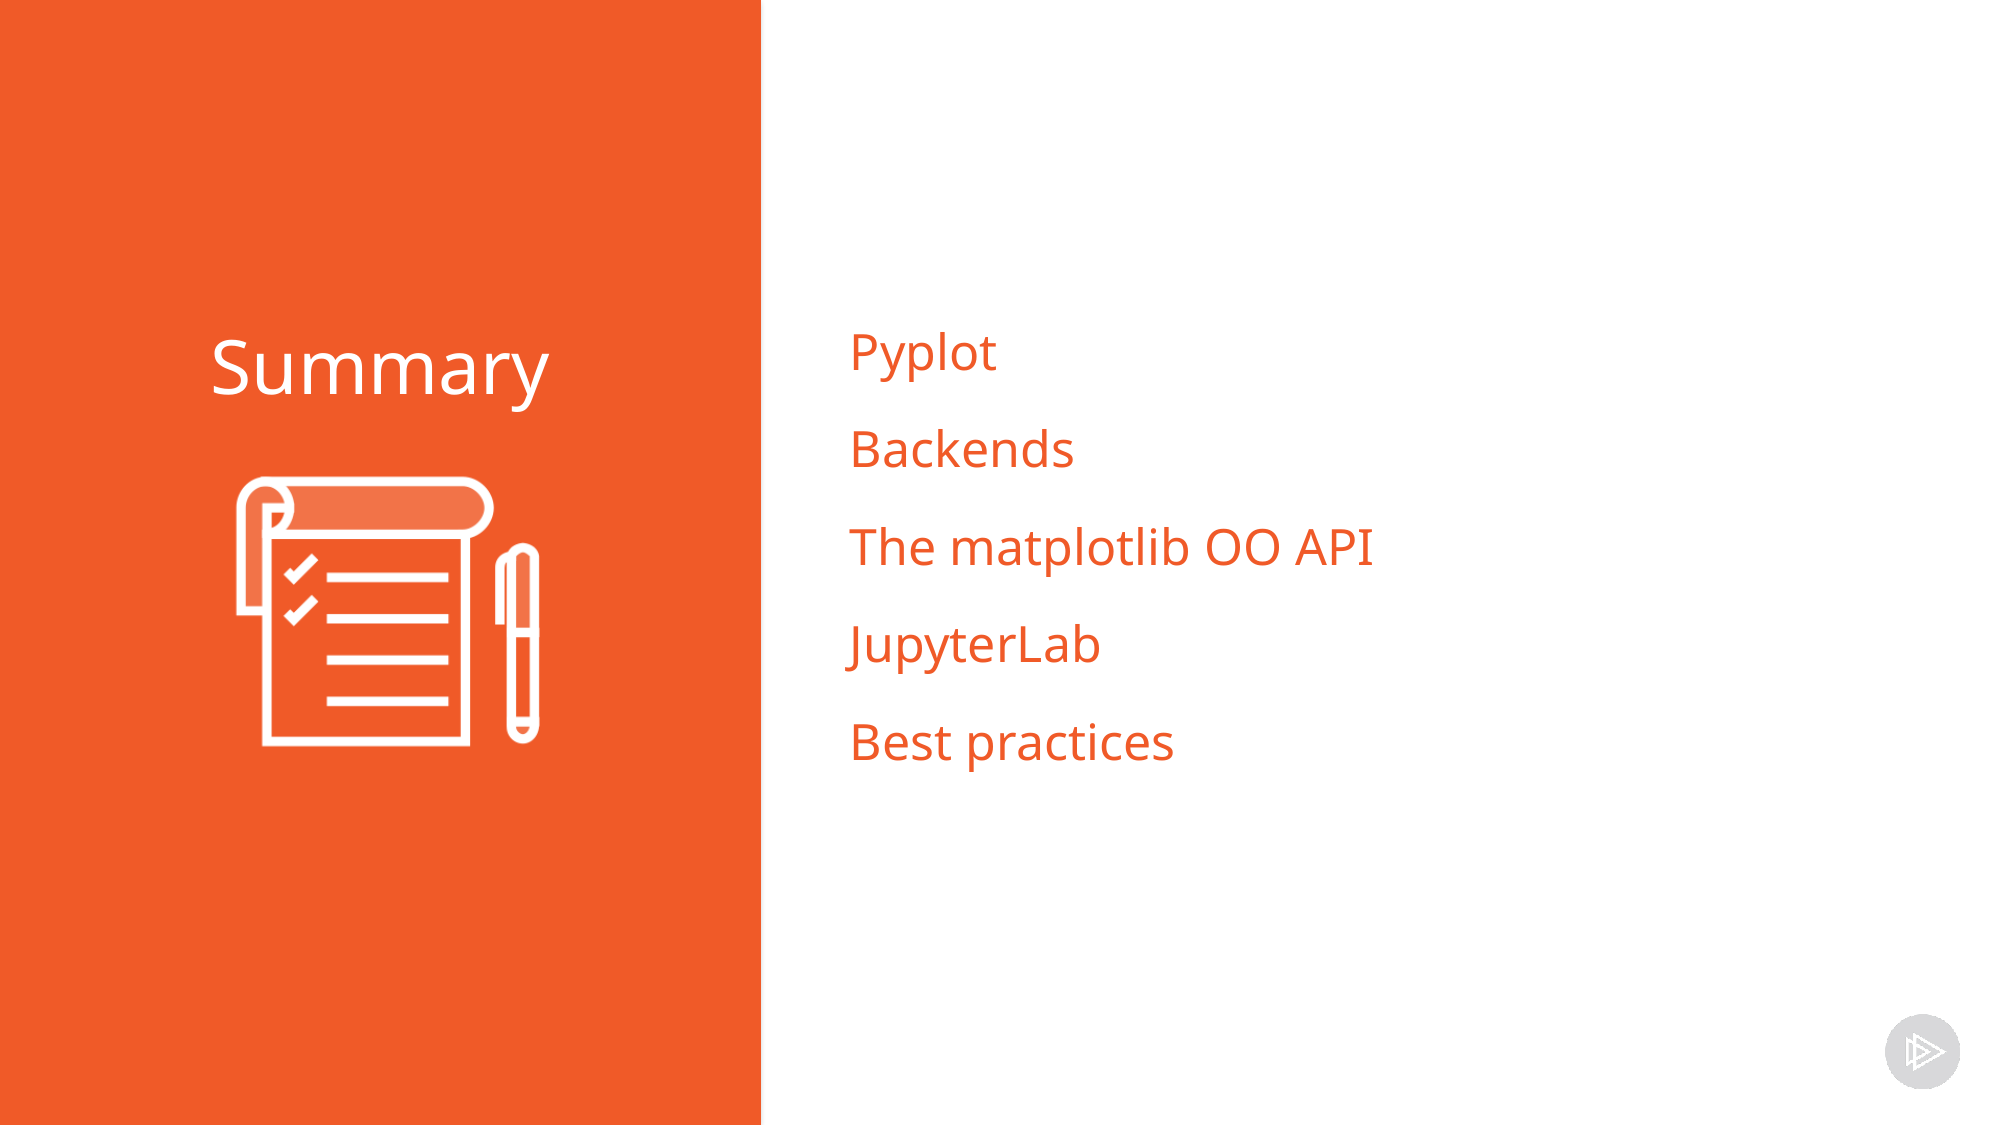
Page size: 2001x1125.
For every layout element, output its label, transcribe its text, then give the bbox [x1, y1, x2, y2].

list Summary [122, 299, 639, 410]
list Pyplot Backends The matplotlib OO API JupyterLab Best practices [849, 53, 1911, 1037]
picture [0, 0, 761, 1125]
